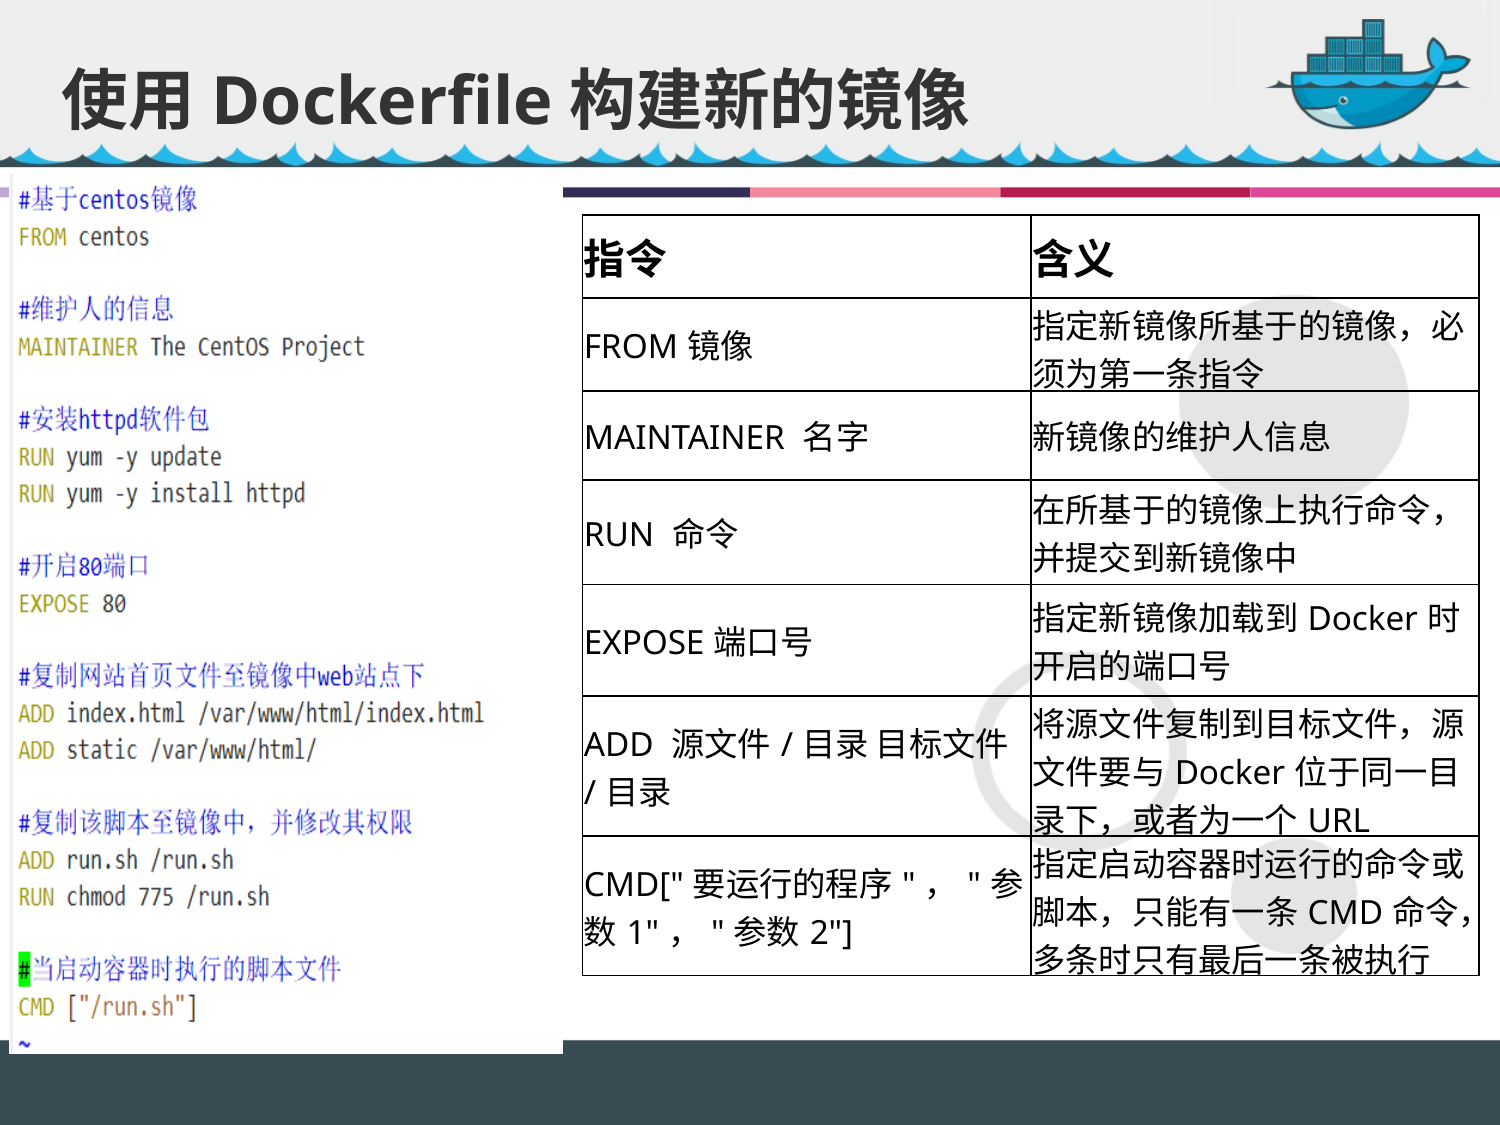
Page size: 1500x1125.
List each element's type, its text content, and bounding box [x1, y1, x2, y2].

table_cell MAINTAINER 名字 [583, 392, 1030, 479]
table_cell CMD["要运行的程序"，"参数1"，"参数2"] [583, 837, 1030, 975]
table_cell 在所基于的镜像上执行命令，并提交到新镜像中 [1032, 481, 1478, 584]
table_cell 新镜像的维护人信息 [1032, 392, 1478, 479]
table_cell 指定新镜像加载到Docker时开启的端口号 [1032, 585, 1478, 695]
table_cell 指定新镜像所基于的镜像，必须为第一条指令 [1032, 299, 1478, 390]
table_header 含义 [1032, 216, 1478, 297]
table_header 指令 [583, 216, 1030, 297]
table_cell 指定启动容器时运行的命令或脚本，只能有一条CMD命令，多条时只有最后一条被执行 [1032, 837, 1478, 975]
table_cell 将源文件复制到目标文件，源文件要与Docker位于同一目录下，或者为一个URL [1032, 697, 1478, 835]
table_cell ADD 源文件/目录 目标文件/目录 [583, 697, 1030, 835]
picture [0, 0, 1500, 1125]
table_cell EXPOSE端口号 [583, 585, 1030, 695]
text_box 使用Dockerfile构建新的镜像 [47, 50, 1262, 145]
table_cell RUN 命令 [583, 481, 1030, 584]
table_cell FROM镜像 [583, 299, 1030, 390]
